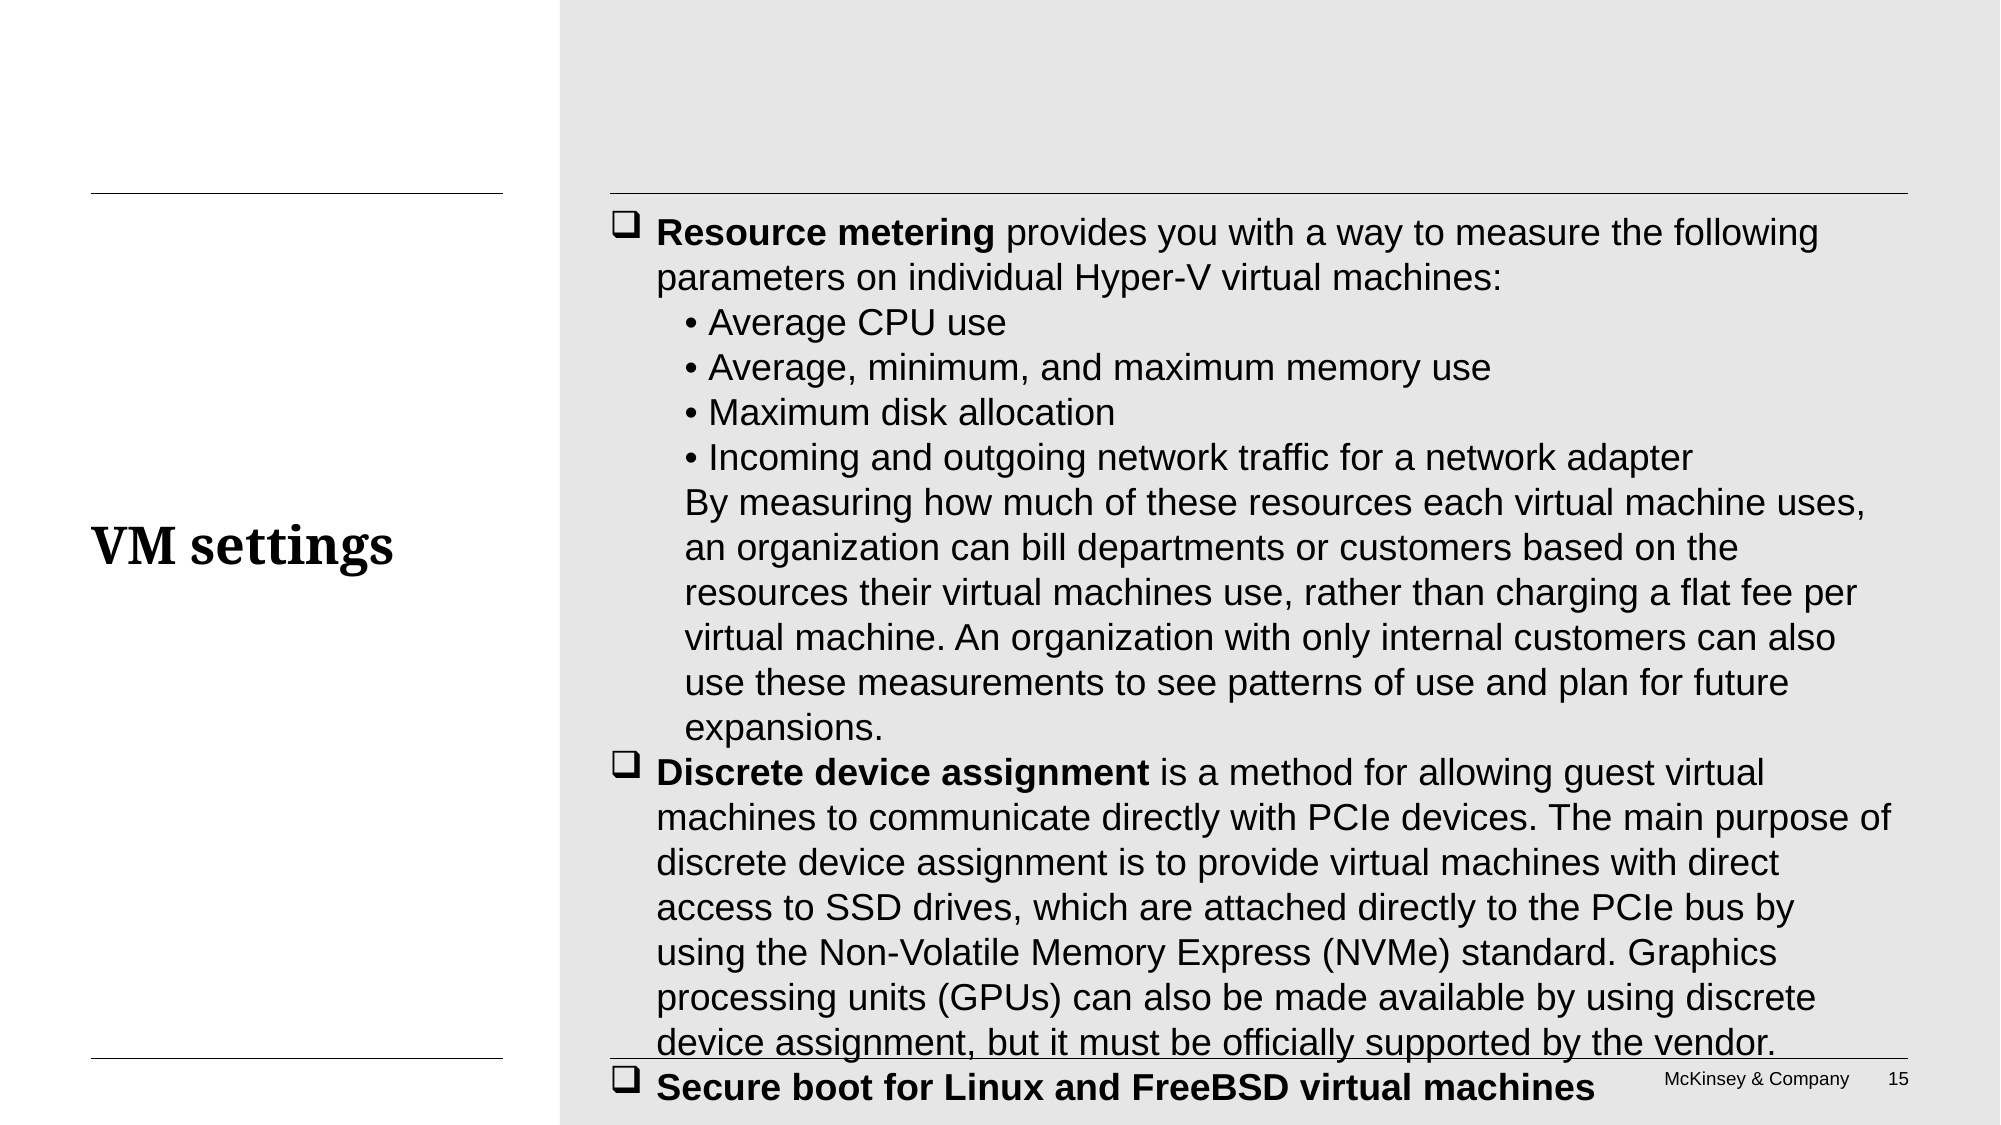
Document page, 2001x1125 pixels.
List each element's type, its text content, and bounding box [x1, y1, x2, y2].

text_box Resource metering provides you with a way to measure the following parameters on individual Hyper-V virtual machines: • Average CPU use • Average, minimum, and maximum memory use • Maximum disk allocation • Incoming and outgoing network traffic for a network adapter By measuring how much of these resources each virtual machine uses, an organization can bill departments or customers based on the resources their virtual machines use, rather than charging a flat fee per virtual machine. An organization with only internal customers can also use these measurements to see patterns of use and plan for future expansions. Discrete device assignment is a method for allowing guest virtual machines to communicate directly with PCIe devices. The main purpose of discrete device assignment is to provide virtual machines with direct access to SSD drives, which are attached directly to the PCIe bus by using the Non-Volatile Memory Express (NVMe) standard. Graphics processing units (GPUs) can also be made available by using discrete device assignment, but it must be officially supported by the vendor. Secure boot for Linux and FreeBSD virtual machines [594, 200, 1910, 1115]
title VM settings [91, 450, 504, 577]
